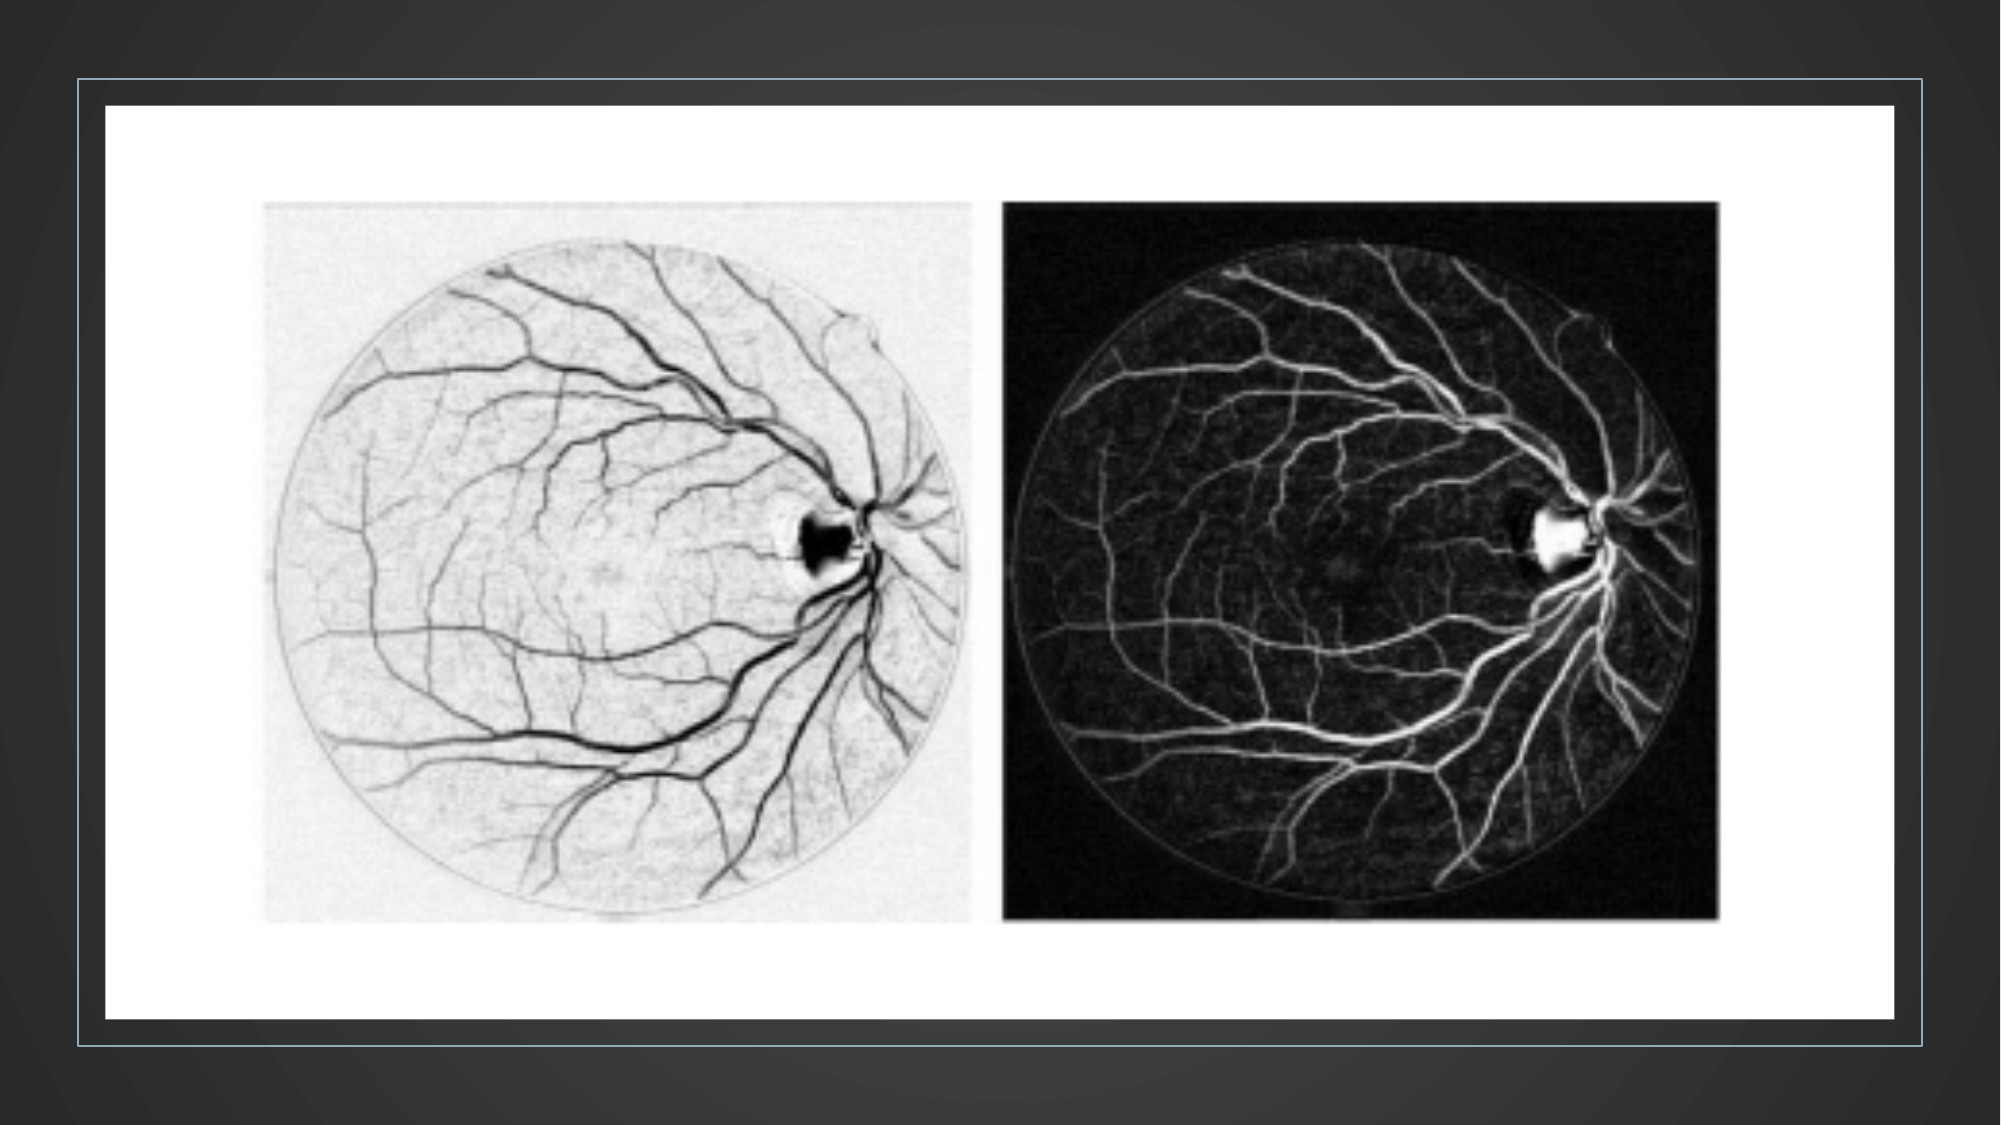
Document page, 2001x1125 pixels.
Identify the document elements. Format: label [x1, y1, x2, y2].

text_box [77, 78, 1923, 1047]
list [240, 184, 1760, 940]
text_box [104, 104, 1895, 1021]
text_box [0, 0, 2000, 1125]
